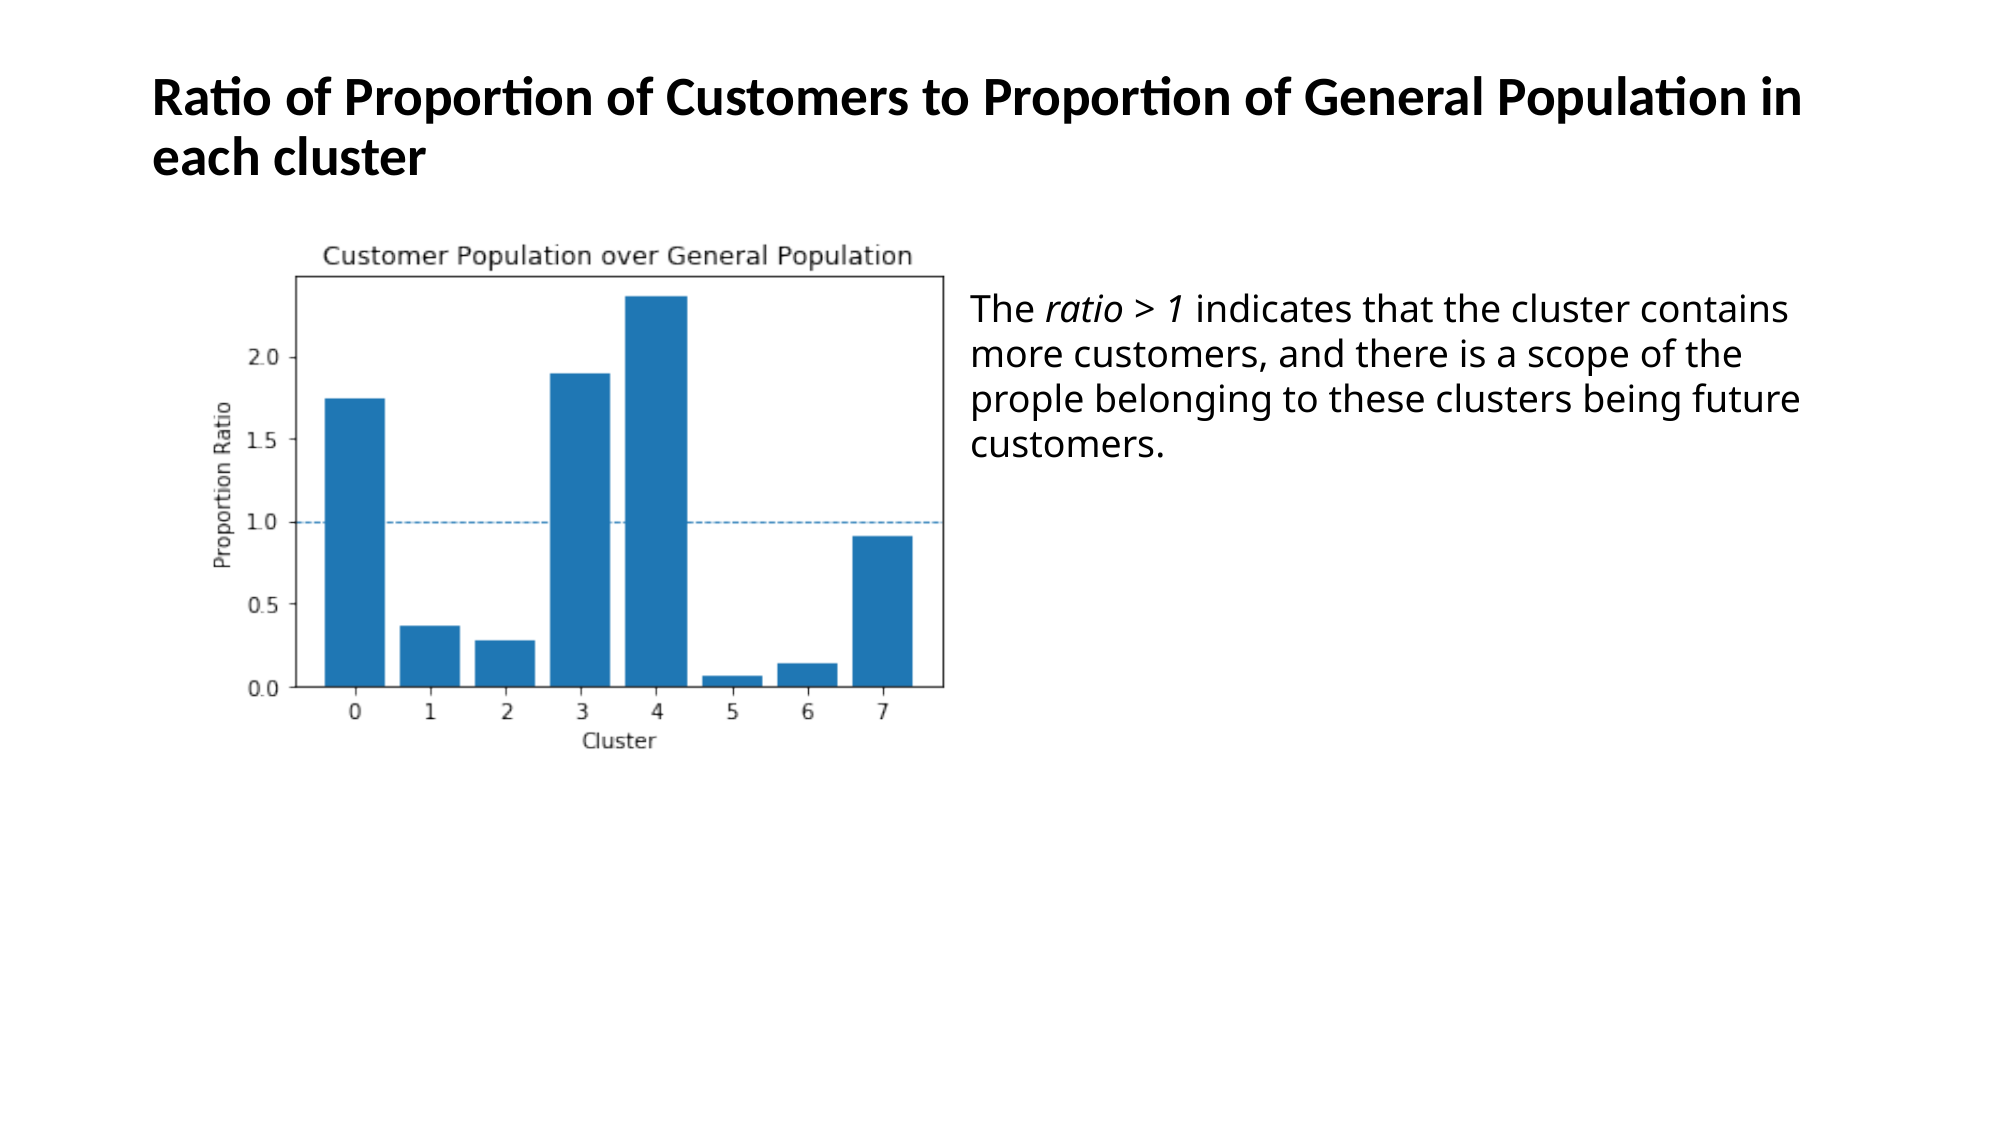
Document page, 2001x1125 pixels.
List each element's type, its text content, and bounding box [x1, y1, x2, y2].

text_box The ratio > 1 indicates that the cluster contains more customers, and there is a scope of the prople belonging to these clusters being future customers. [956, 277, 1818, 472]
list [201, 230, 956, 766]
title Ratio of Proportion of Customers to Proportion of General Population in each cluster [137, 59, 1863, 278]
